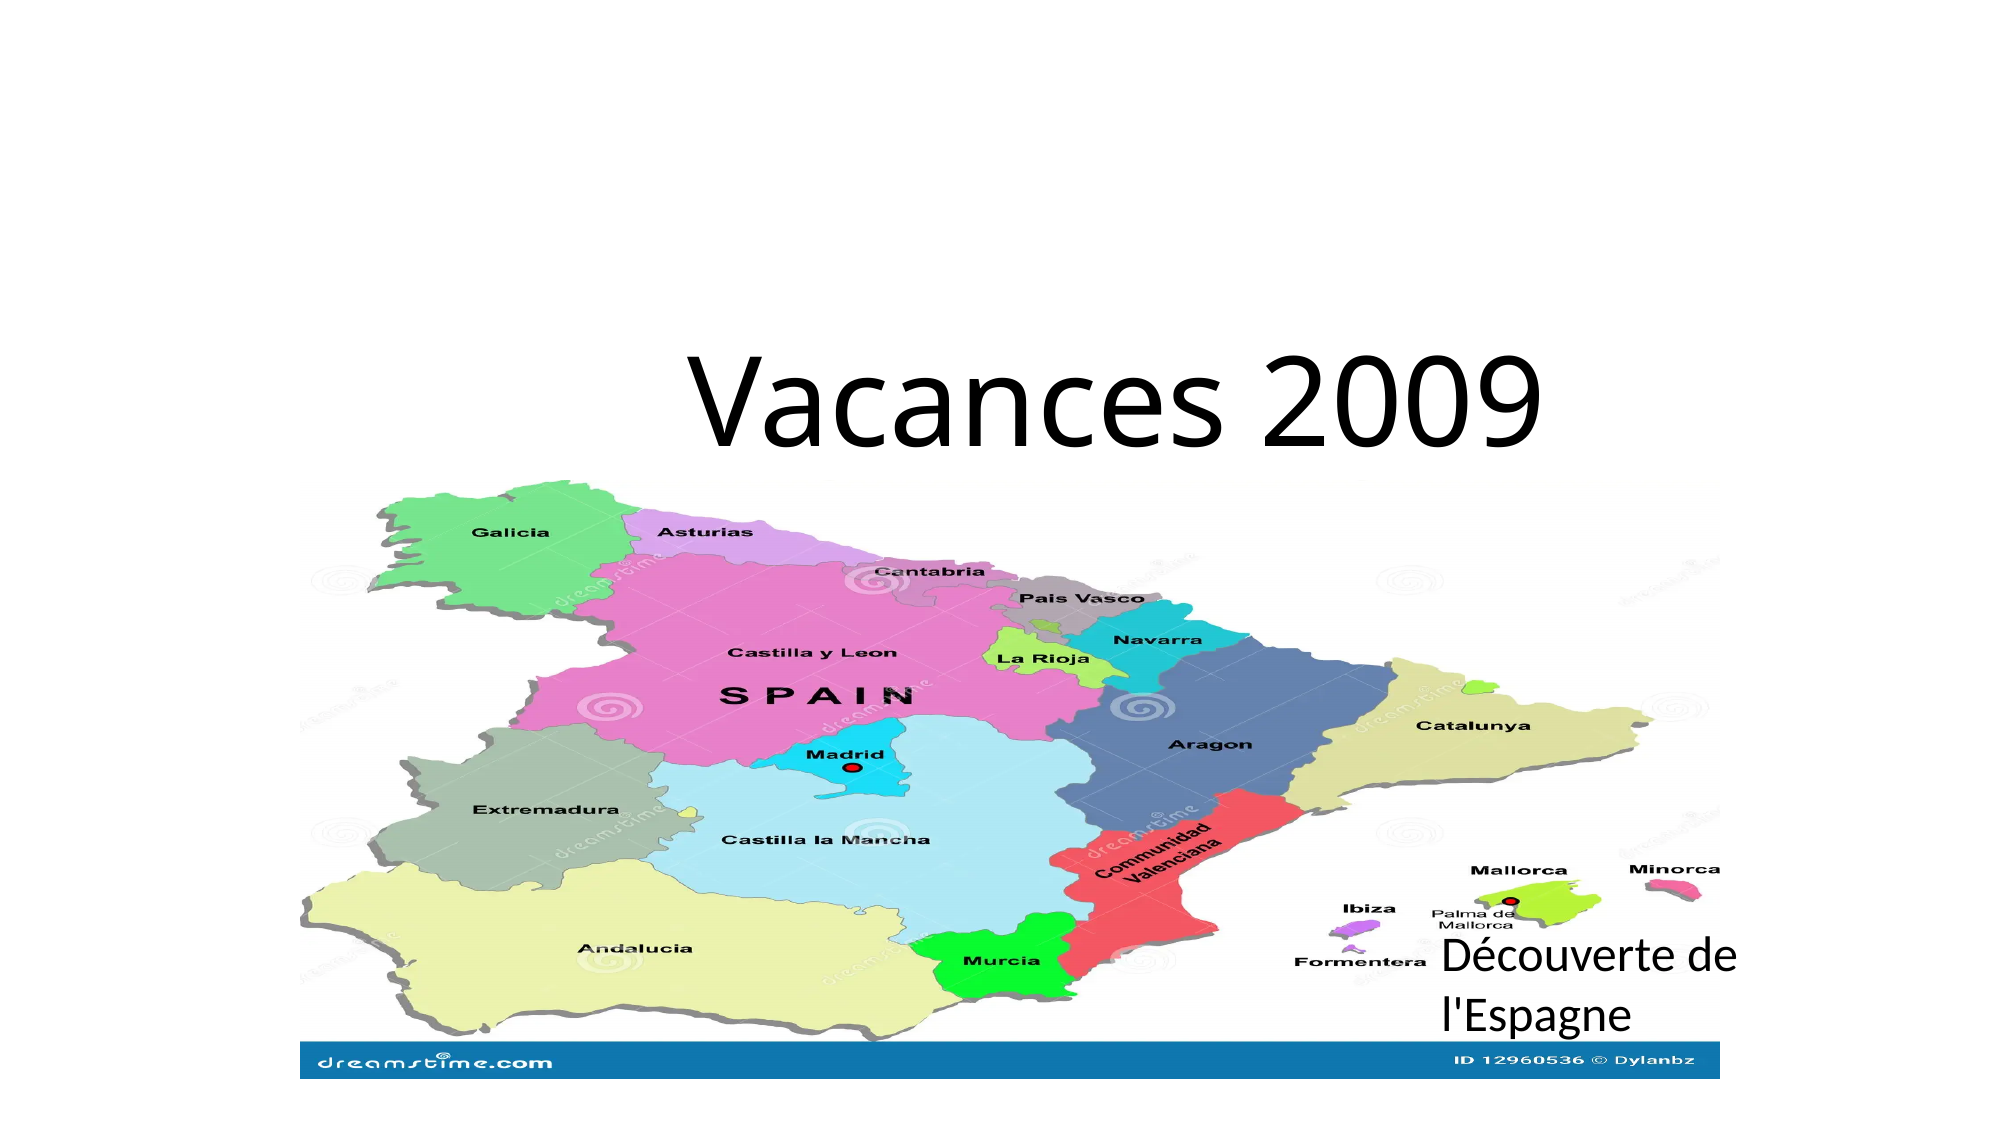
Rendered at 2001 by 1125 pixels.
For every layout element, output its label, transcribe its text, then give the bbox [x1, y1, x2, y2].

text_box Découverte de l'Espagne [1720, 914, 1924, 1049]
title Vacances 2009 [366, 193, 1867, 481]
picture [300, 480, 1720, 1079]
